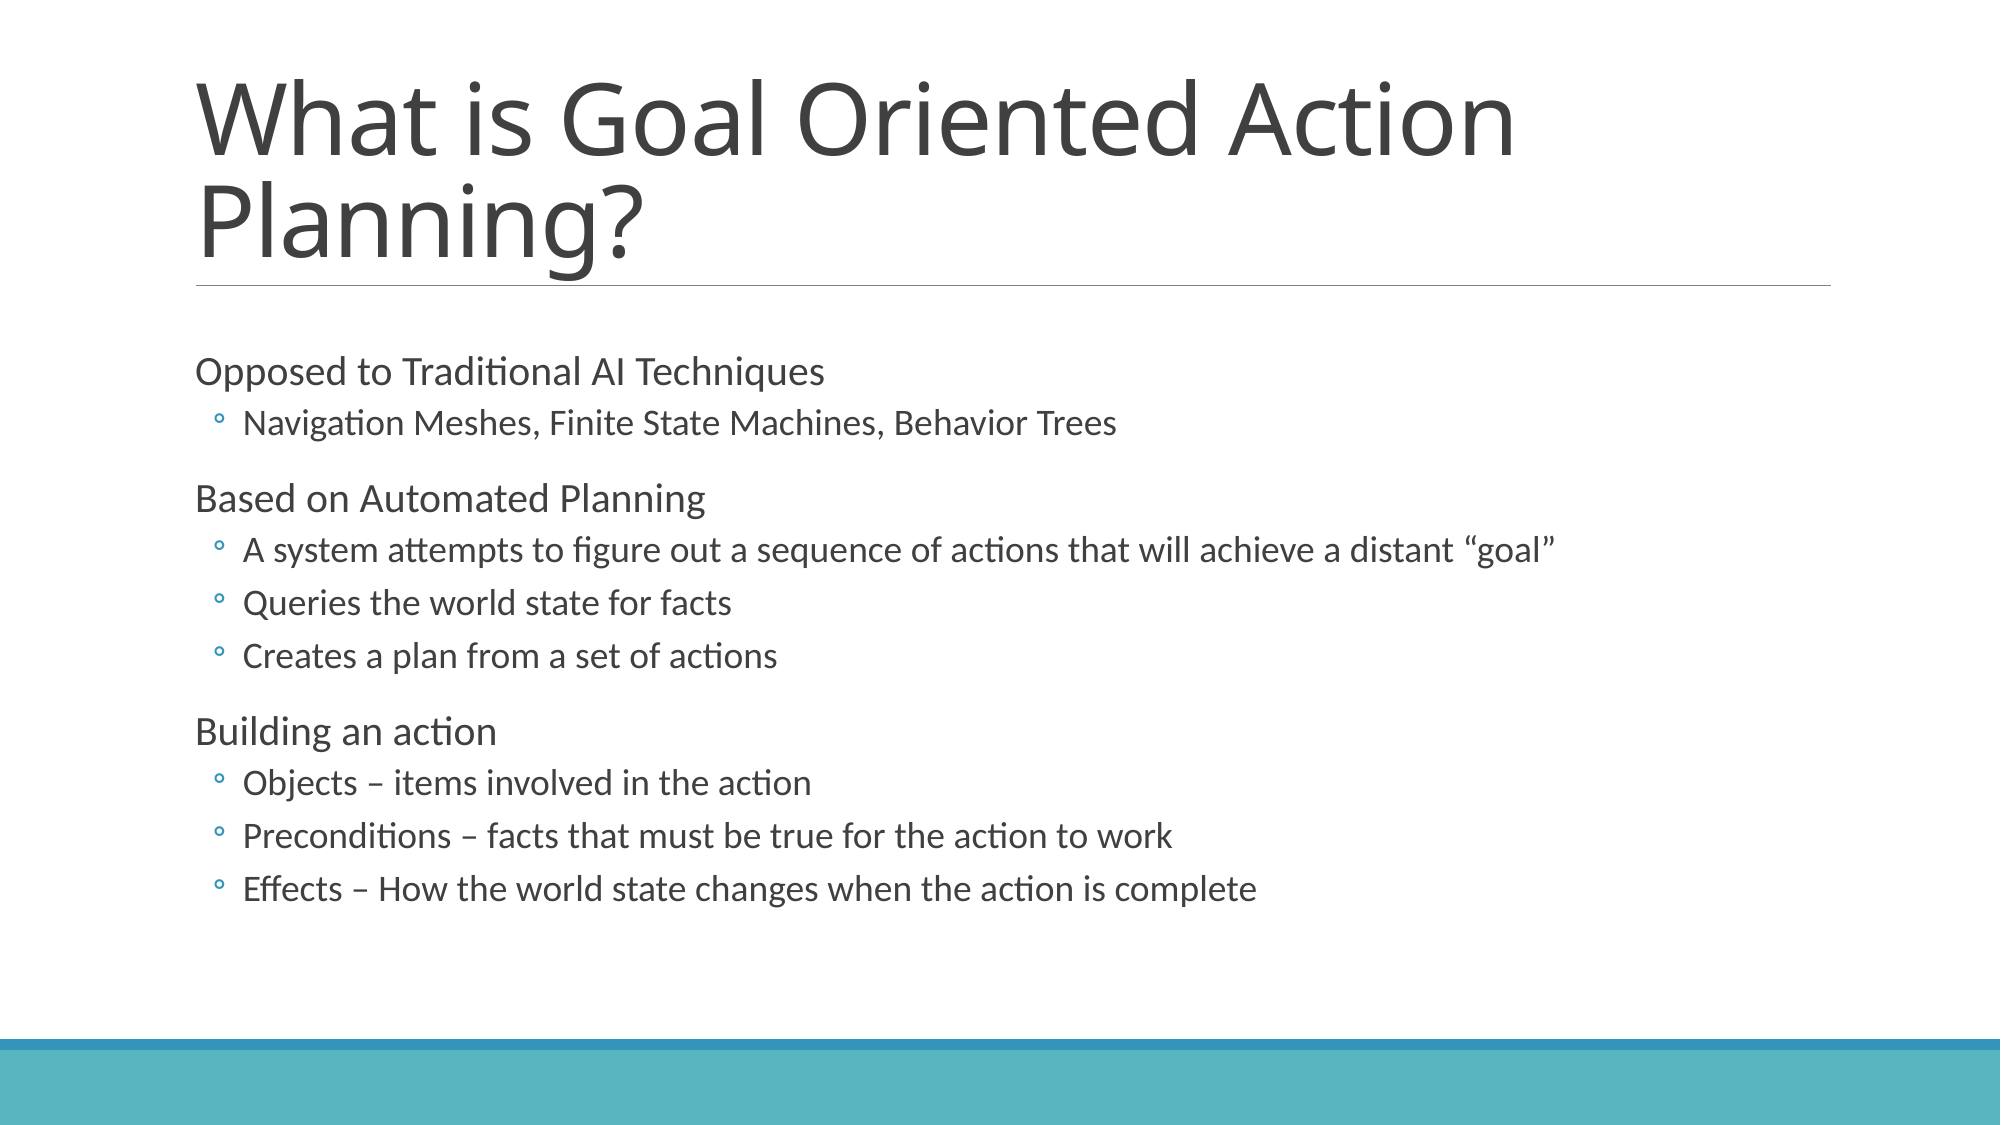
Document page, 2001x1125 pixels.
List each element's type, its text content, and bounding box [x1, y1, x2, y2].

title What is Goal Oriented Action Planning? [180, 47, 1830, 285]
list Opposed to Traditional AI Techniques Navigation Meshes, Finite State Machines, Behavior Trees Based on Automated Planning A system attempts to figure out a sequence of actions that will achieve a distant “goal” Queries the world state for facts Creates a plan from a set of actions Building an action Objects – items involved in the action Preconditions – facts that must be true for the action to work Effects – How the world state changes when the action is complete [180, 341, 1830, 1002]
